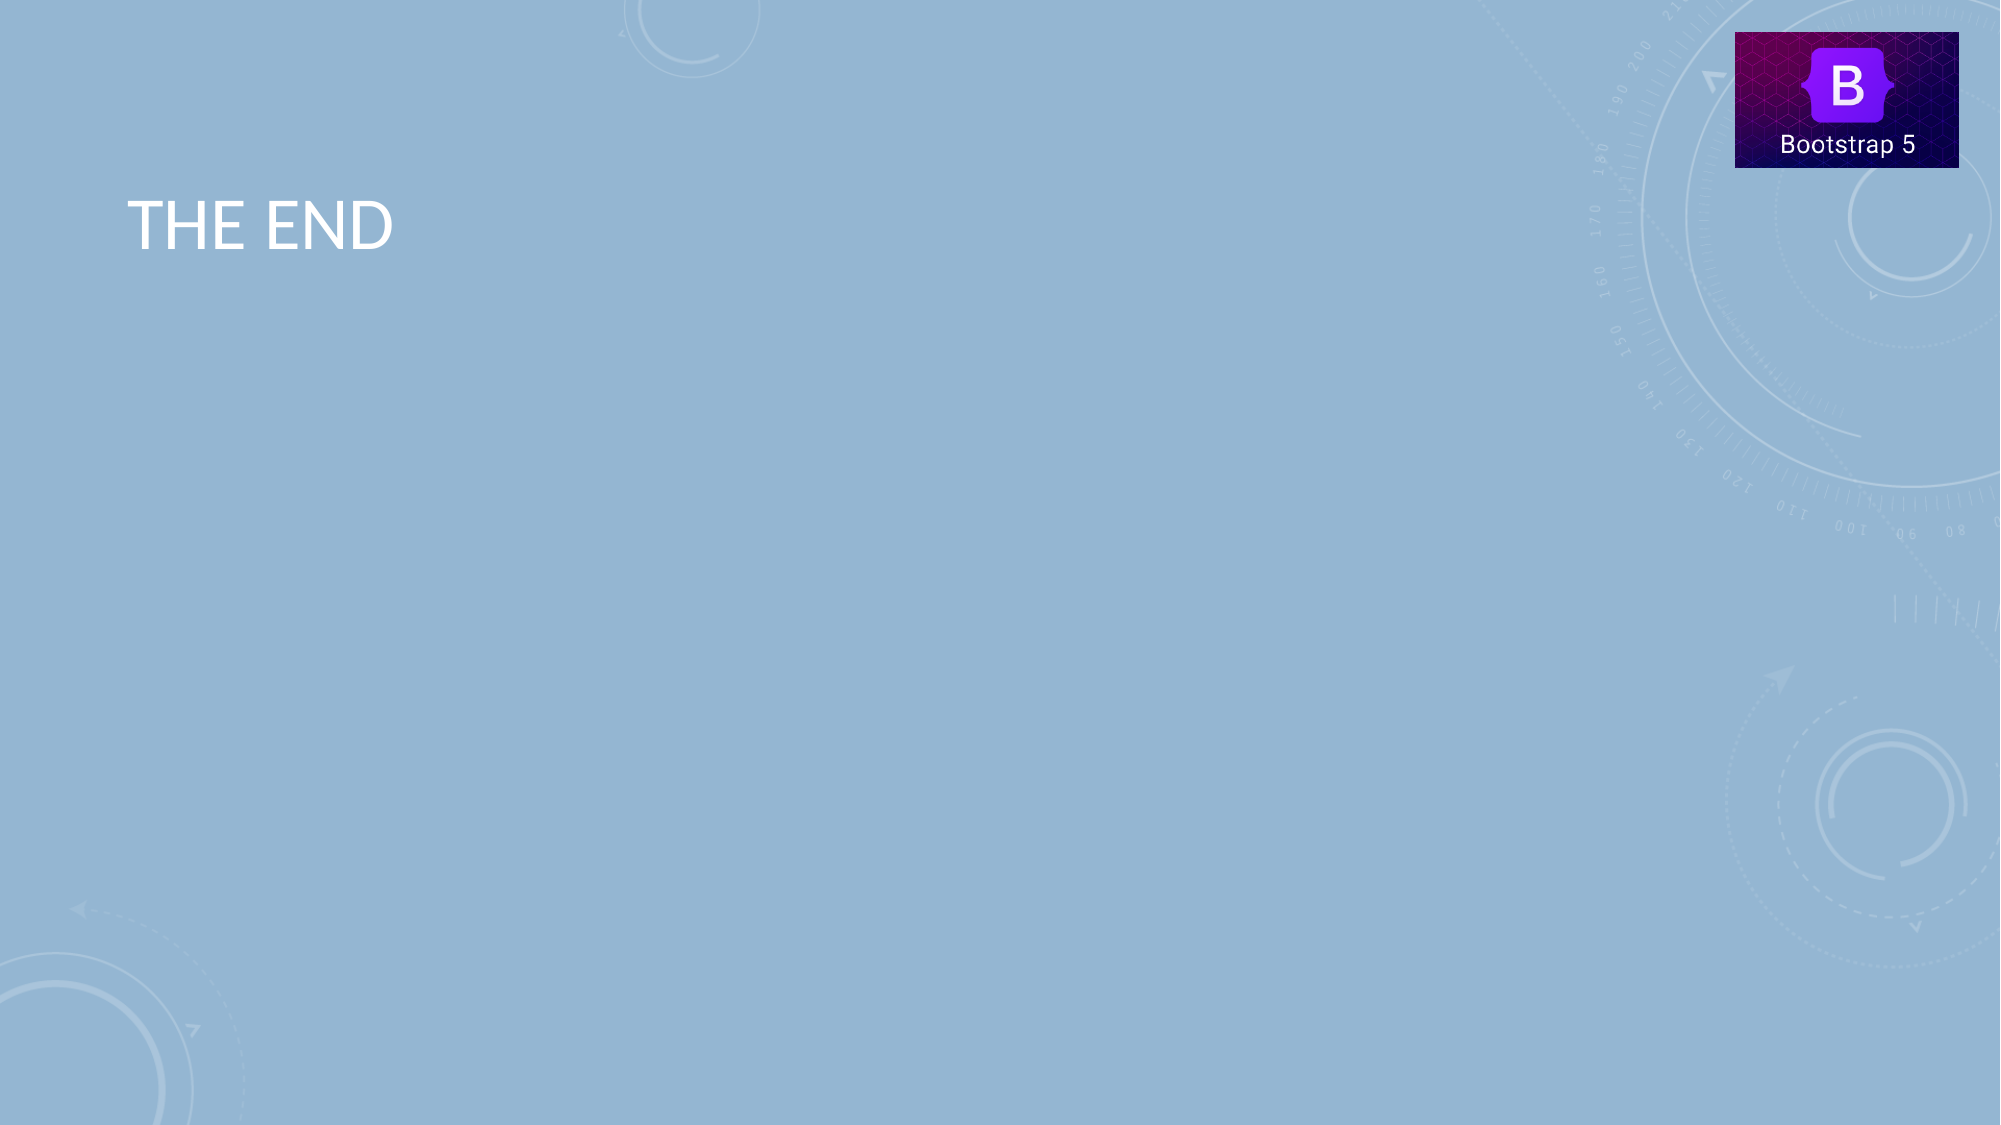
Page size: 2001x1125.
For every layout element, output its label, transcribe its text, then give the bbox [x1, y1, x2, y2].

title The END [112, 99, 1775, 339]
picture [0, 0, 2000, 1125]
